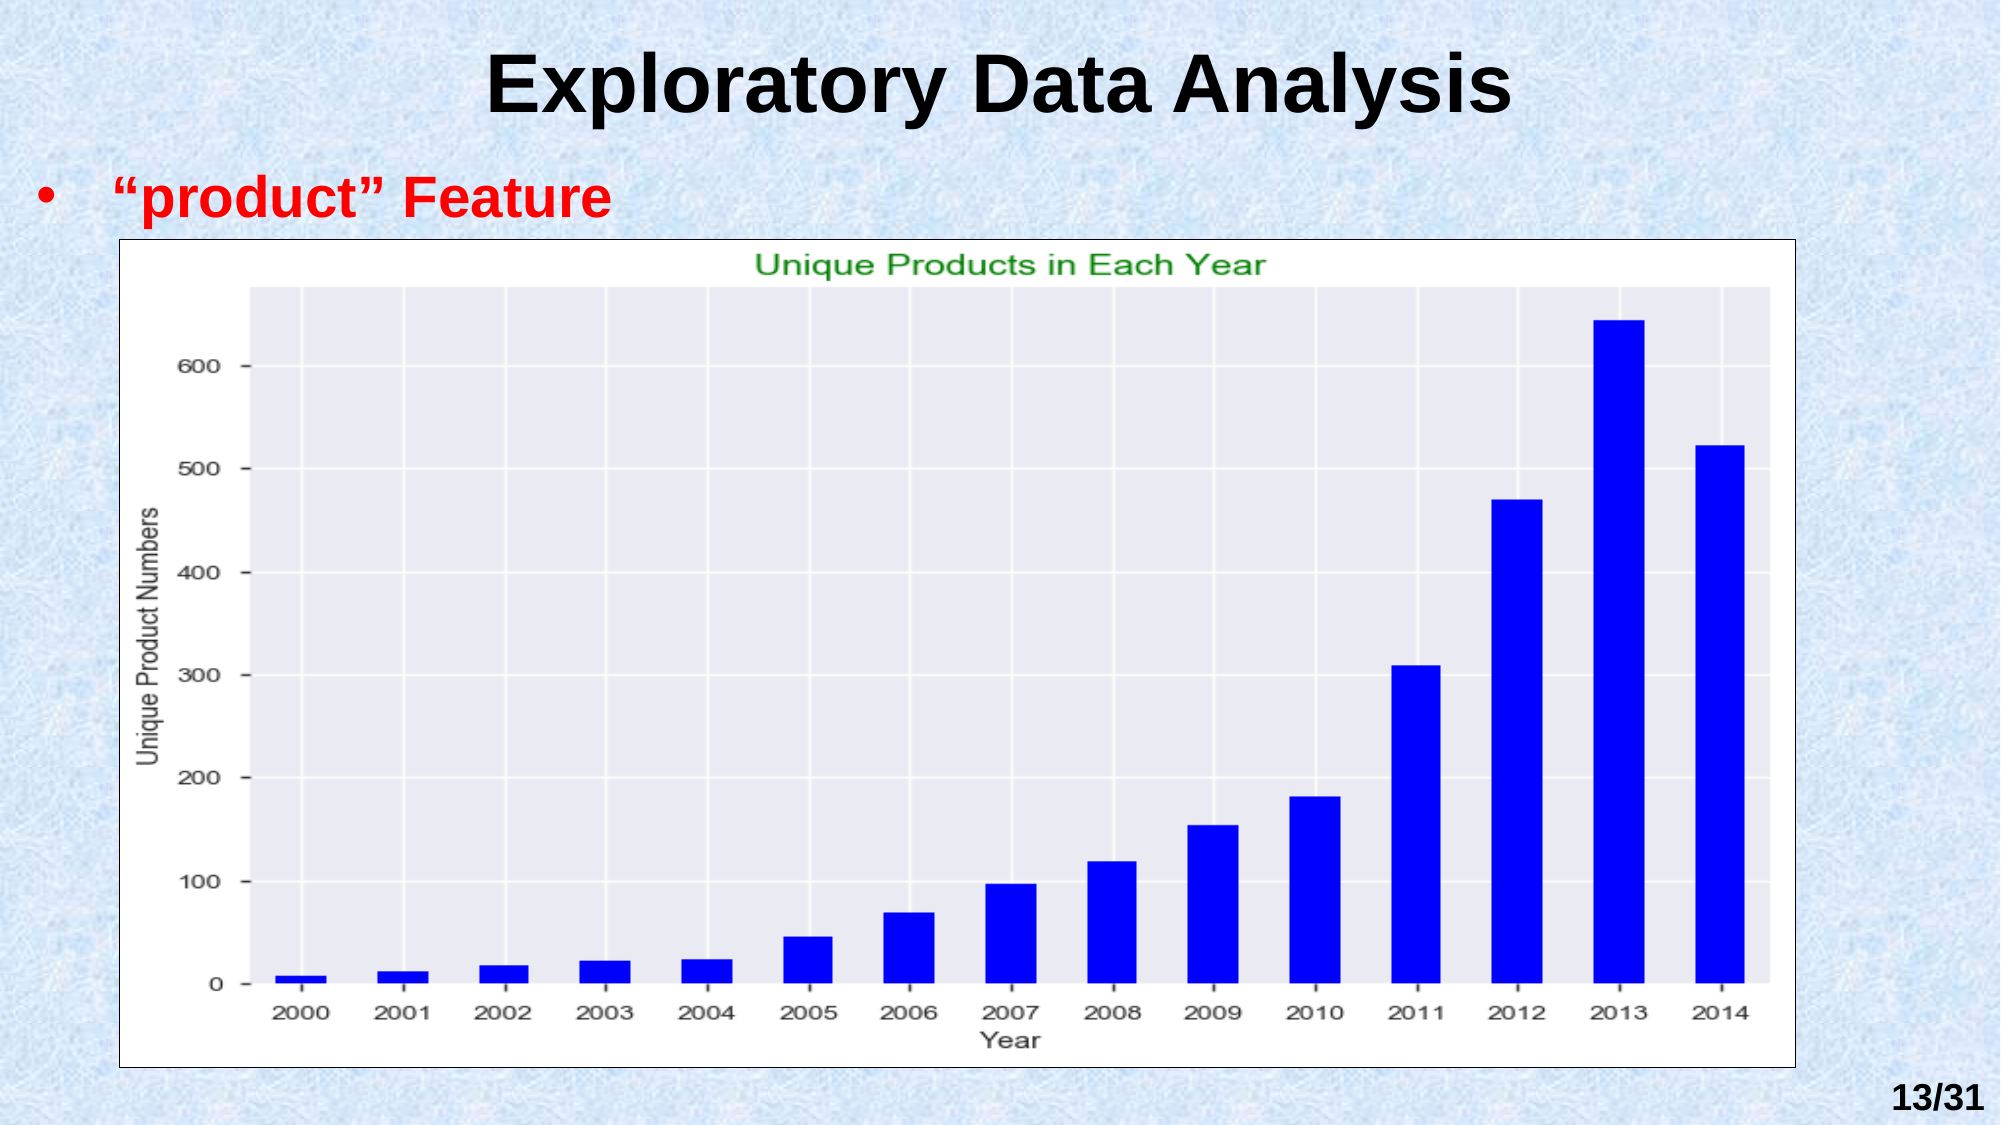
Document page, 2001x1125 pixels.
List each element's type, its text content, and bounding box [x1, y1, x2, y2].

text_box Exploratory Data Analysis [0, 22, 2000, 137]
slide_number 13/31 [1550, 1065, 2000, 1125]
text_box “product” Feature [21, 151, 1894, 237]
picture [0, 0, 2001, 1125]
